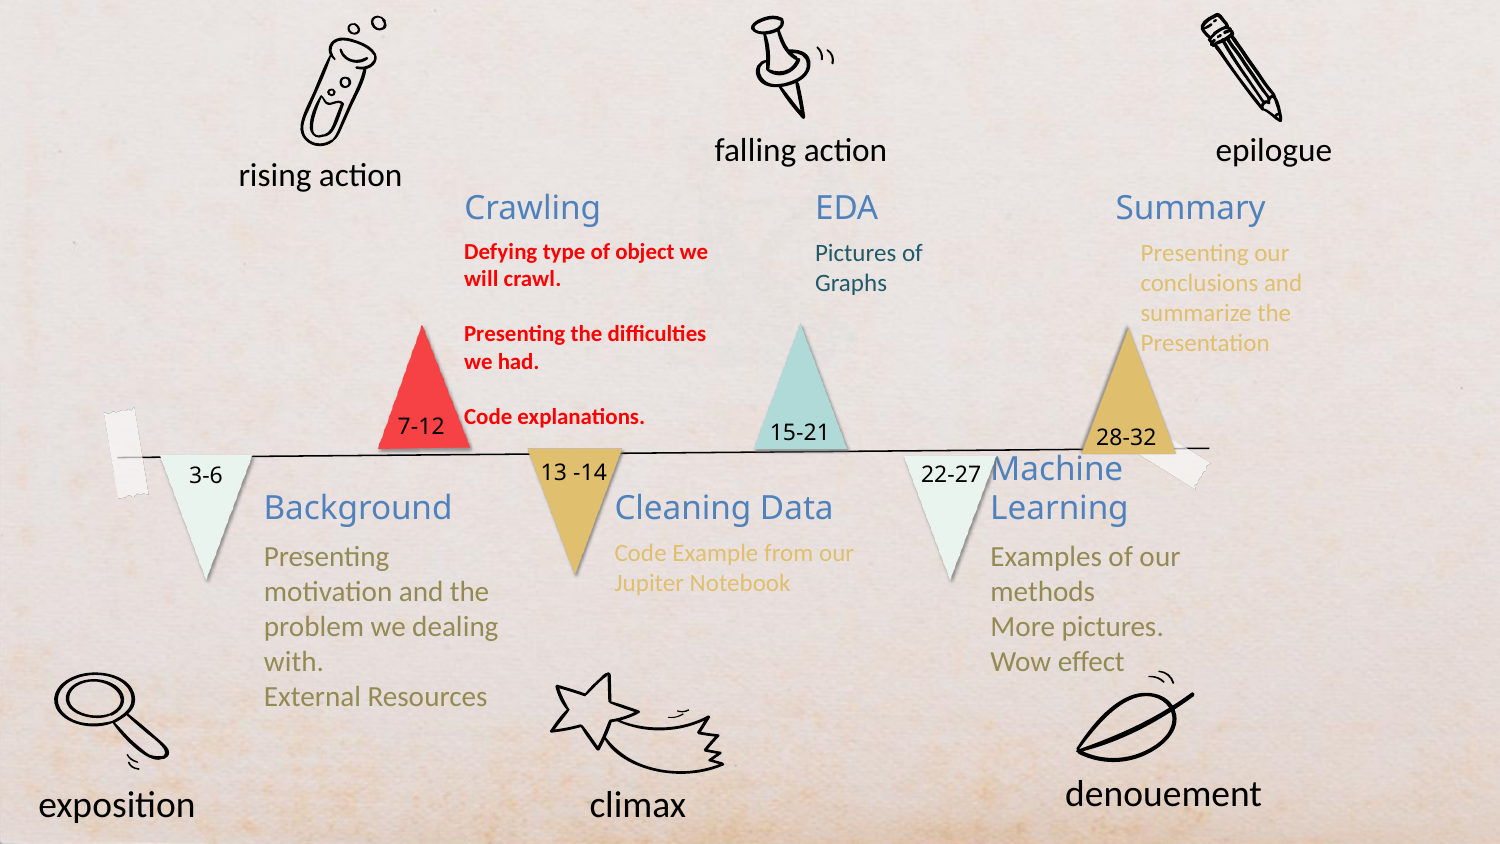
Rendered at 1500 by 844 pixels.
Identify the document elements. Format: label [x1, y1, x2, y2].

text_box [749, 15, 836, 120]
text_box [856, 447, 1070, 458]
text_box [1200, 13, 1283, 122]
picture [0, 0, 1500, 844]
text_box [1075, 670, 1196, 763]
text_box [174, 447, 368, 458]
text_box [298, 15, 388, 147]
text_box [549, 672, 726, 775]
text_box [48, 672, 175, 771]
text_box [482, 447, 522, 458]
text_box [629, 447, 745, 458]
